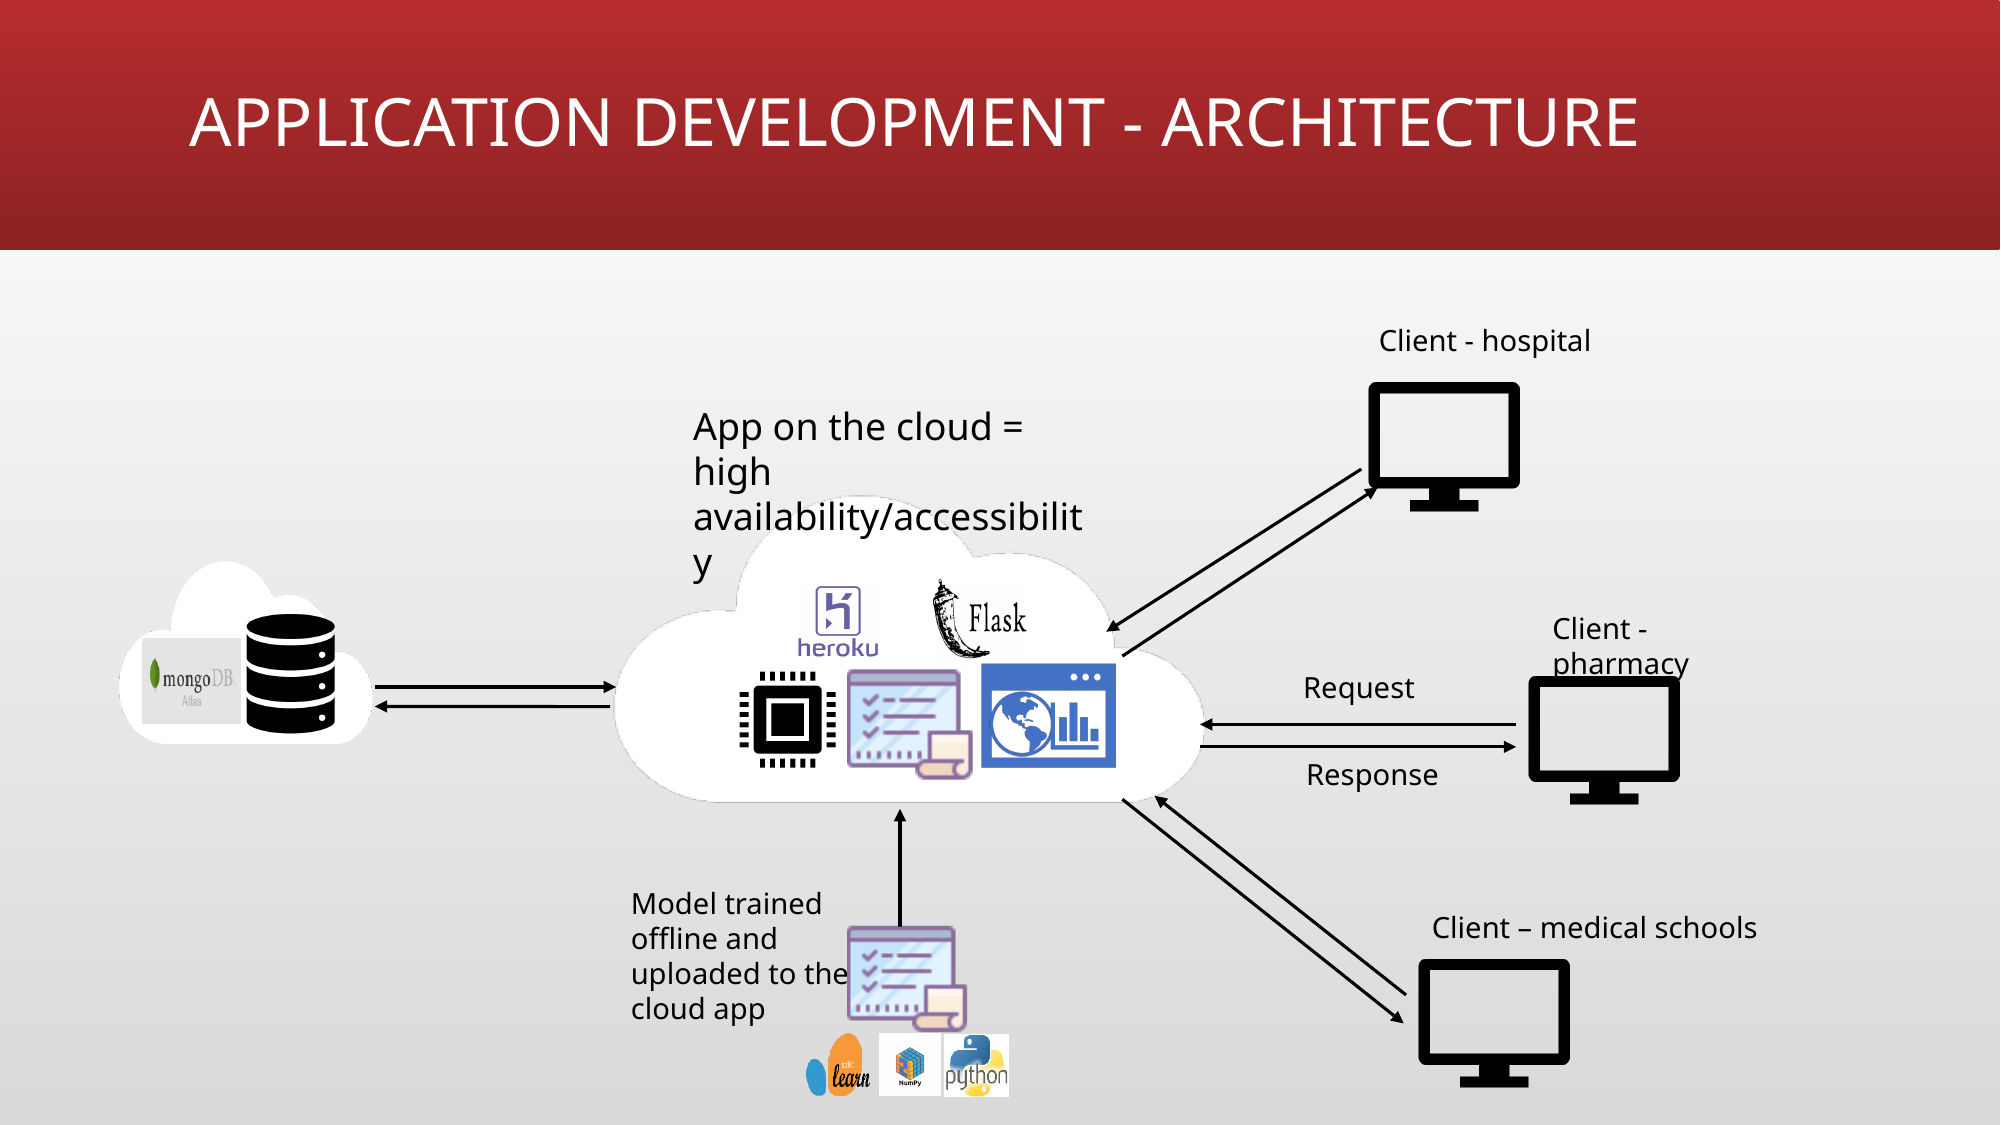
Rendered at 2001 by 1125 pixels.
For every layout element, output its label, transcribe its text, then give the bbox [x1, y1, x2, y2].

text_box Client – medical schools [1417, 901, 1775, 952]
text_box Request [1288, 661, 1513, 712]
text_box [1106, 469, 1353, 632]
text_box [1122, 799, 1404, 1024]
picture [1513, 649, 1695, 831]
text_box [1154, 795, 1406, 932]
text_box Client - pharmacy [1537, 603, 1802, 688]
text_box Model trained offline and uploaded to the cloud app [616, 956, 847, 1033]
text_box Client - hospital [1363, 315, 1629, 365]
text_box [1122, 487, 1378, 657]
text_box Response [1291, 748, 1513, 799]
picture [101, 469, 390, 835]
title APPLICATION DEVELOPMENT - ARCHITECTURE [174, 16, 1825, 234]
picture [1403, 932, 1585, 1114]
picture [574, 343, 1246, 1097]
picture [1353, 355, 1535, 538]
